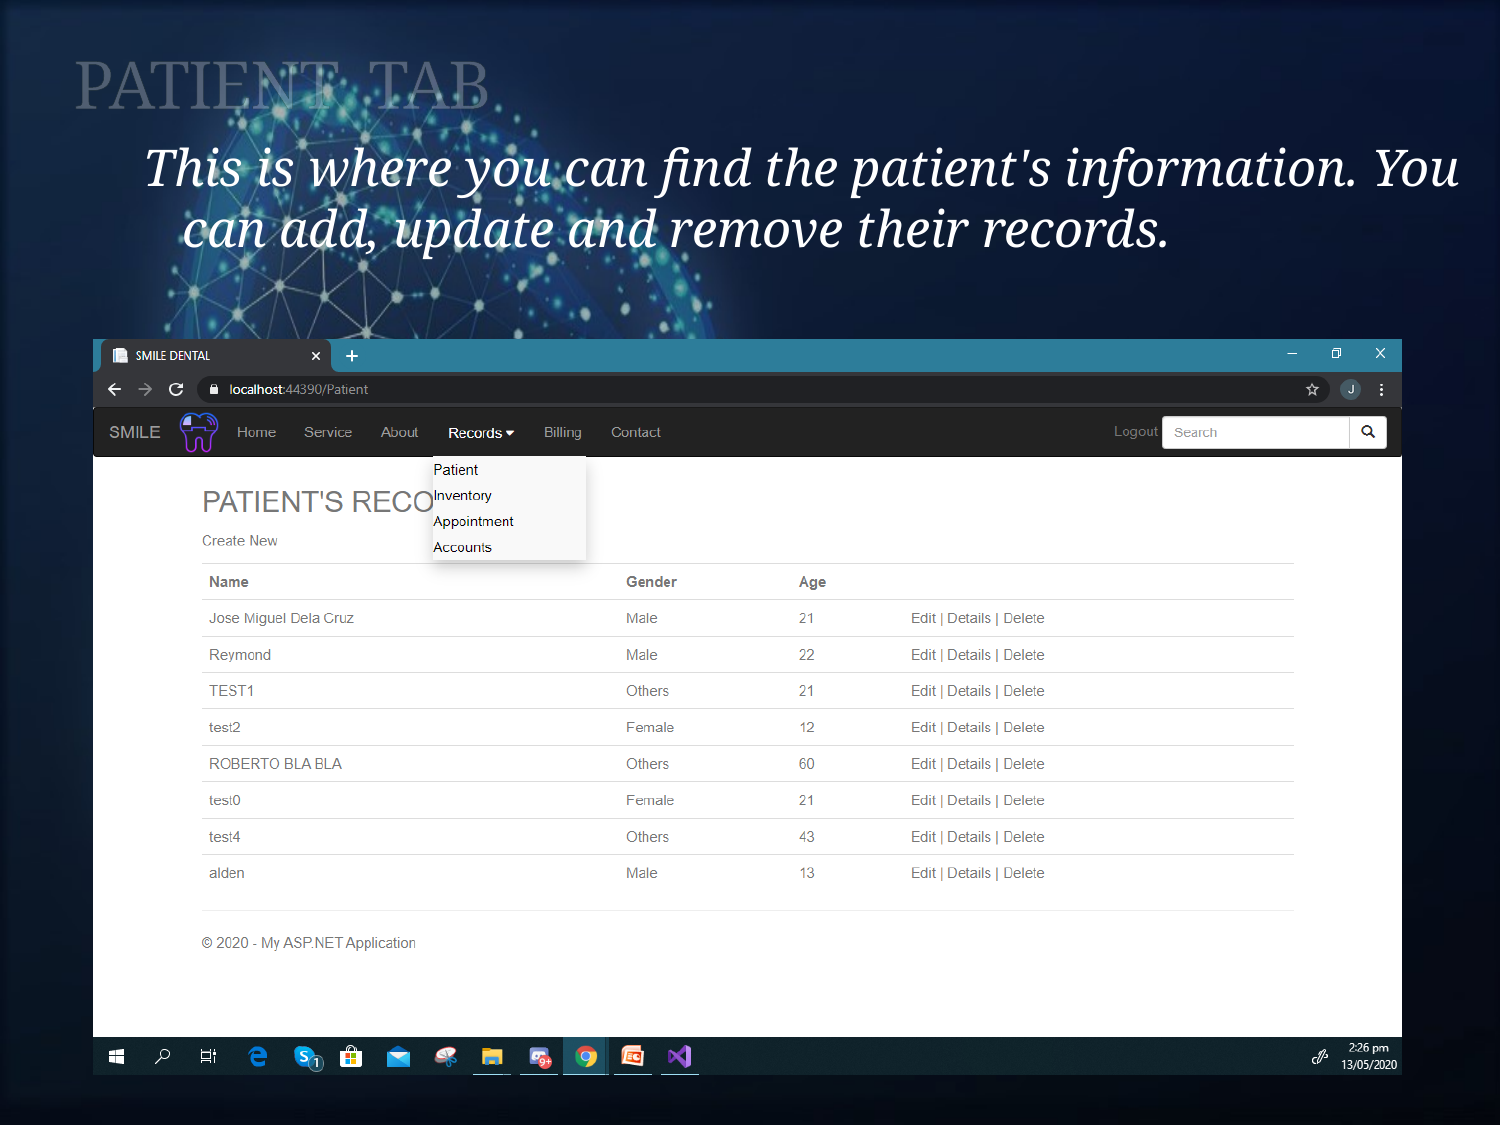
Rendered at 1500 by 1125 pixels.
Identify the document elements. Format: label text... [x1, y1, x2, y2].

text_box [70, 222, 1418, 692]
text_box This is where you can find the patient's information. You can add, update and remove their records. [128, 128, 1477, 305]
title PATIENT TAB [58, 23, 1327, 130]
picture [0, 0, 1500, 1125]
